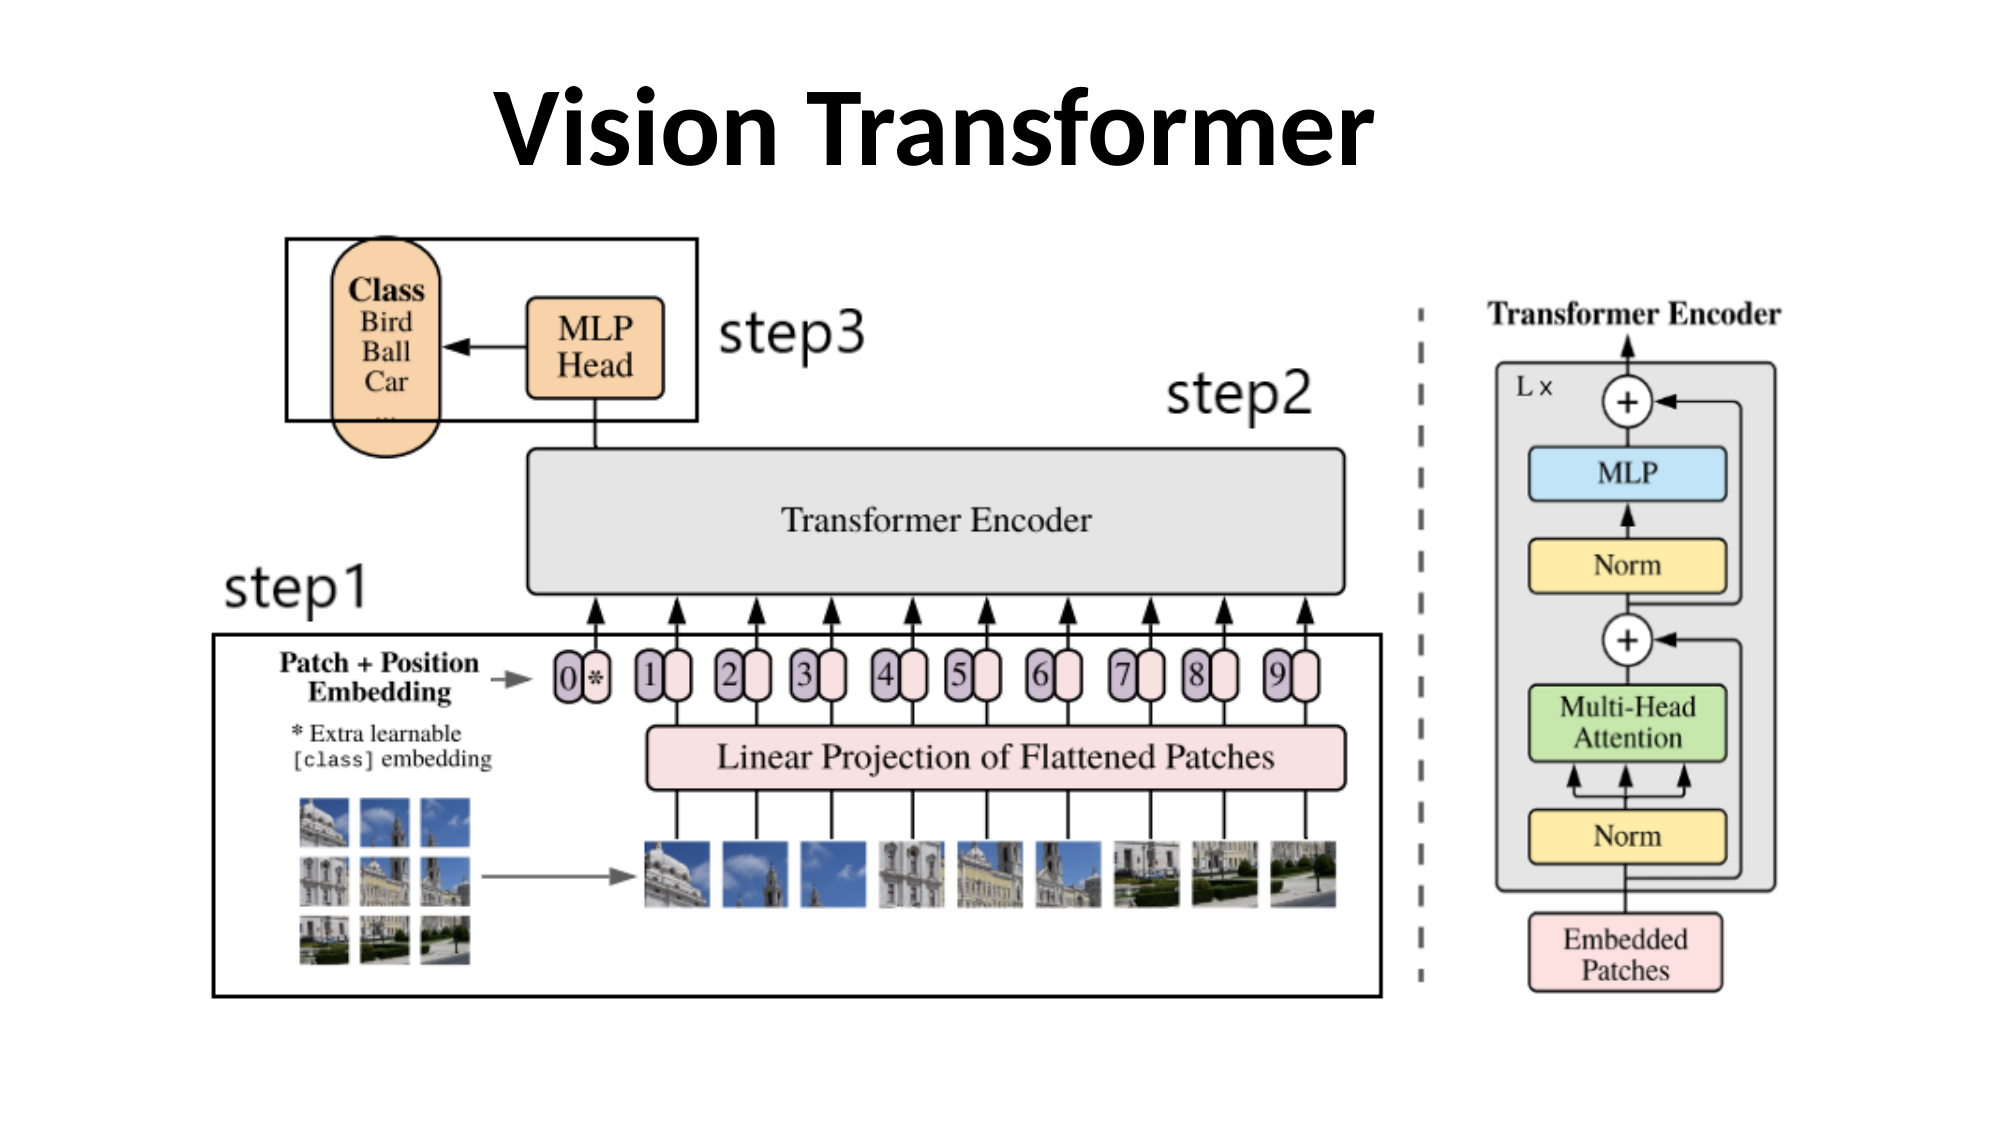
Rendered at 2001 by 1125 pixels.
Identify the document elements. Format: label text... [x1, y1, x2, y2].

picture [199, 225, 1847, 1027]
text_box Vision Transformer [478, 45, 1393, 196]
